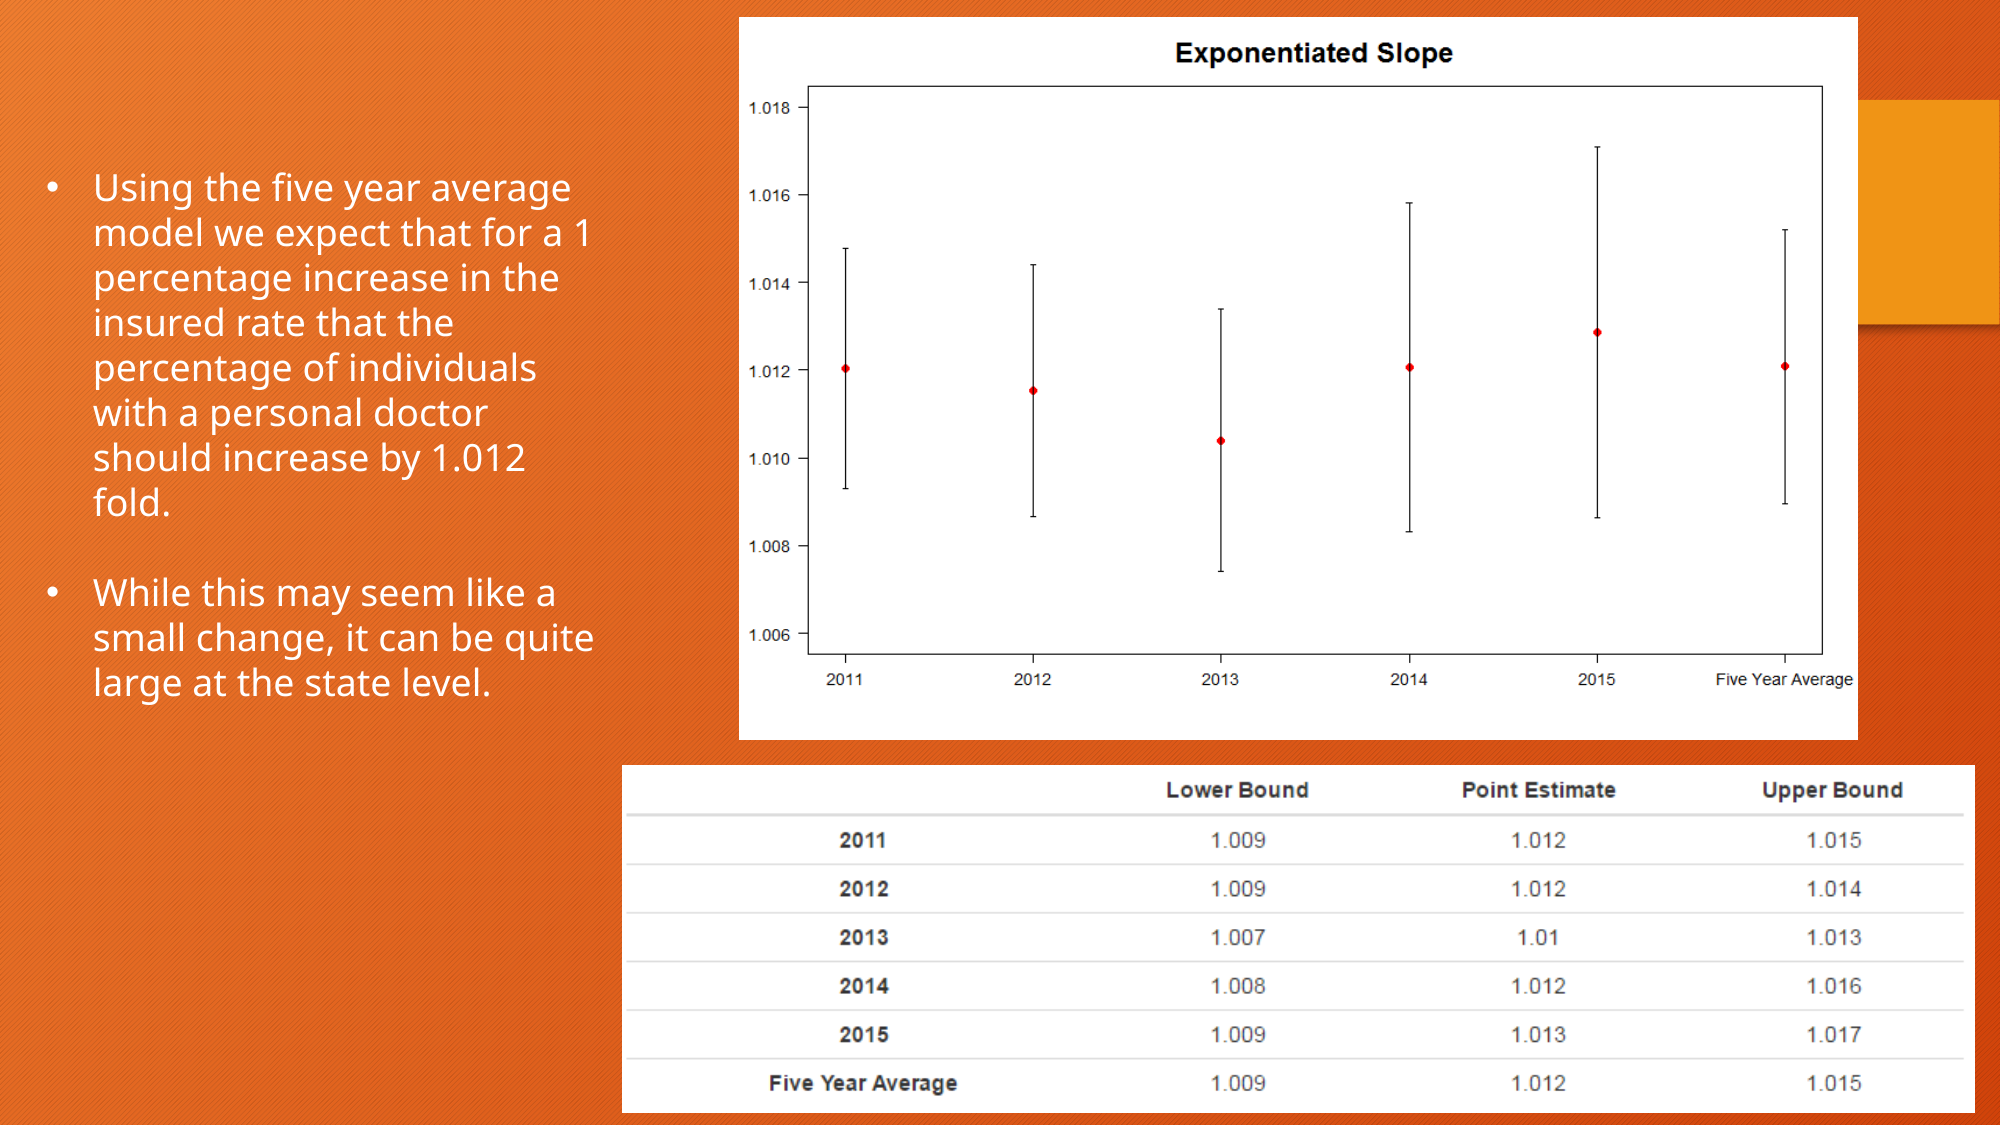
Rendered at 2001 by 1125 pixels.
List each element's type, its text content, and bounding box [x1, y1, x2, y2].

picture [739, 17, 2000, 740]
text_box Using the five year average model we expect that for a 1 percentage increase in the insured rate that the percentage of individuals with a personal doctor should increase by 1.012 fold. While this may seem like a small change, it can be quite large at the state level. [31, 156, 623, 712]
picture [622, 765, 1975, 1113]
